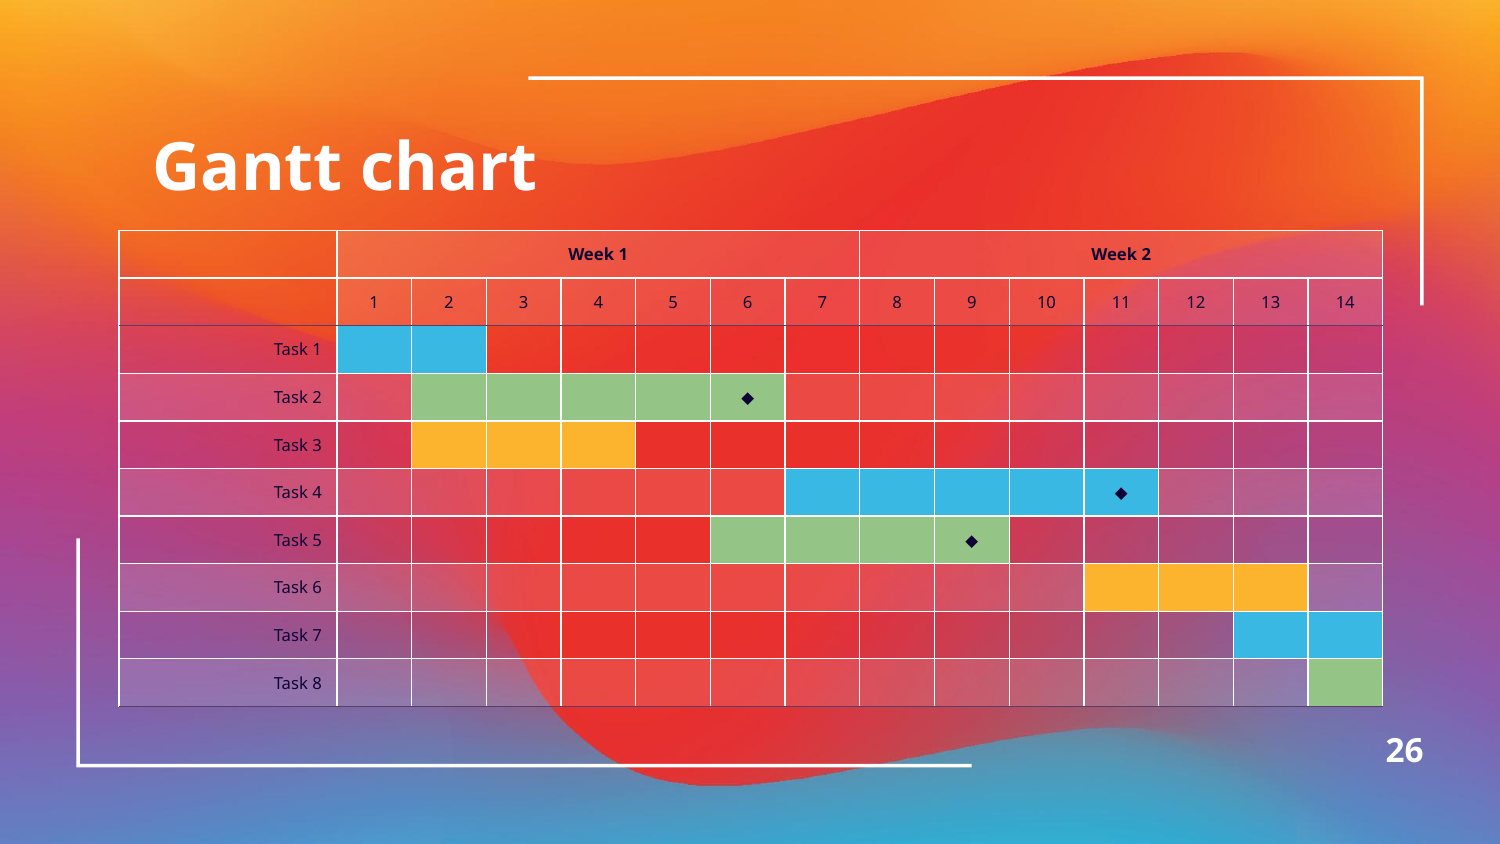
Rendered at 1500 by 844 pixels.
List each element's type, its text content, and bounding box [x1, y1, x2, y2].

table_cell [487, 422, 560, 468]
table_cell [1085, 564, 1158, 611]
table_cell [562, 374, 635, 420]
table_cell [562, 517, 635, 563]
table_cell [1309, 564, 1382, 611]
table_cell [1010, 612, 1083, 658]
table_cell [636, 612, 710, 658]
table_cell [412, 422, 486, 468]
table_cell [711, 612, 784, 658]
table_cell 12 [1159, 279, 1233, 325]
table_cell [1234, 469, 1307, 515]
table_cell [1085, 326, 1158, 373]
table_cell [711, 326, 784, 373]
table_cell 7 [786, 279, 859, 325]
table_cell [786, 612, 859, 658]
table_cell [1309, 469, 1382, 515]
table_cell [935, 374, 1009, 420]
table_cell [711, 564, 784, 611]
table_cell [1010, 564, 1083, 611]
table_cell 8 [860, 279, 934, 325]
table_cell [1234, 422, 1307, 468]
table_cell [636, 326, 710, 373]
table_cell [562, 564, 635, 611]
table_cell [711, 659, 784, 706]
table_cell [1159, 326, 1233, 373]
table_cell [1234, 326, 1307, 373]
title Gantt chart [152, 145, 1348, 206]
table_cell [487, 469, 560, 515]
picture [0, 0, 1500, 844]
table_cell [1010, 659, 1083, 706]
table_cell ◆ [711, 374, 784, 420]
table_cell [1159, 469, 1233, 515]
table_cell [487, 612, 560, 658]
table_cell [1159, 564, 1233, 611]
table_cell [935, 612, 1009, 658]
table_cell 4 [562, 279, 635, 325]
table_cell [786, 326, 859, 373]
table_cell [636, 422, 710, 468]
table_cell [1159, 517, 1233, 563]
table_cell ◆ [935, 517, 1009, 563]
table_cell 10 [1010, 279, 1083, 325]
table_cell [935, 469, 1009, 515]
table_cell [412, 612, 486, 658]
table_cell [786, 564, 859, 611]
table_cell [487, 659, 560, 706]
table_cell [711, 469, 784, 515]
table_cell [1159, 612, 1233, 658]
table_header [120, 231, 336, 277]
table_cell [1309, 422, 1382, 468]
table_cell [487, 564, 560, 611]
slide_number 26 [1347, 696, 1424, 775]
table_cell 11 [1085, 279, 1158, 325]
table_cell [860, 326, 934, 373]
table_cell [1234, 659, 1307, 706]
table_cell [562, 326, 635, 373]
table_cell 1 [338, 279, 411, 325]
table_cell [1234, 517, 1307, 563]
table_cell [786, 469, 859, 515]
table_cell [1085, 374, 1158, 420]
table_cell [487, 374, 560, 420]
table_cell [487, 517, 560, 563]
table_cell [636, 517, 710, 563]
table_cell [1010, 374, 1083, 420]
table_cell [562, 659, 635, 706]
table_cell [562, 422, 635, 468]
table_cell [1010, 422, 1083, 468]
table_cell [1085, 659, 1158, 706]
table_cell 3 [487, 279, 560, 325]
table_cell 5 [636, 279, 710, 325]
table_cell [1010, 469, 1083, 515]
table_cell [338, 469, 411, 515]
table_cell 2 [412, 279, 486, 325]
table_cell [1234, 564, 1307, 611]
table_cell [412, 659, 486, 706]
table_cell Task 8 [120, 659, 336, 706]
table_header Week 2 [860, 231, 1382, 277]
table_cell [1234, 374, 1307, 420]
table_cell [860, 517, 934, 563]
table_cell Task 3 [120, 422, 336, 468]
table_cell [562, 469, 635, 515]
table_cell 13 [1234, 279, 1307, 325]
table_cell Task 1 [120, 326, 336, 373]
table_cell [1309, 612, 1382, 658]
table_cell 9 [935, 279, 1009, 325]
table_cell [786, 374, 859, 420]
table_cell [412, 326, 486, 373]
table_cell [338, 422, 411, 468]
table_cell [786, 659, 859, 706]
table_cell [860, 469, 934, 515]
table_cell 6 [711, 279, 784, 325]
table_cell [1085, 612, 1158, 658]
table_cell [487, 326, 560, 373]
table_cell [860, 564, 934, 611]
table_cell [1309, 659, 1382, 706]
table_cell [935, 564, 1009, 611]
table_cell [786, 422, 859, 468]
table_cell [562, 612, 635, 658]
table_cell [338, 517, 411, 563]
table_cell [636, 659, 710, 706]
table_cell [1085, 517, 1158, 563]
table_cell [412, 564, 486, 611]
table_cell [935, 659, 1009, 706]
table_cell [711, 422, 784, 468]
table_cell [636, 564, 710, 611]
table_cell ◆ [1085, 469, 1158, 515]
table_cell [636, 469, 710, 515]
table_cell [1309, 374, 1382, 420]
table_cell 14 [1309, 279, 1382, 325]
table_cell [860, 612, 934, 658]
table_cell [338, 612, 411, 658]
table_cell Task 5 [120, 517, 336, 563]
table_cell [935, 422, 1009, 468]
table_cell [860, 422, 934, 468]
table_cell [1010, 326, 1083, 373]
table_header Week 1 [338, 231, 859, 277]
table_cell [338, 374, 411, 420]
table_cell Task 6 [120, 564, 336, 611]
table_cell [412, 517, 486, 563]
table_cell [786, 517, 859, 563]
table_cell [338, 326, 411, 373]
table_cell [935, 326, 1009, 373]
table_cell Task 2 [120, 374, 336, 420]
table_cell [1234, 612, 1307, 658]
table_cell [860, 374, 934, 420]
table_cell [412, 469, 486, 515]
table_cell [1309, 517, 1382, 563]
table_cell [1085, 422, 1158, 468]
table_cell [711, 517, 784, 563]
table_cell Task 4 [120, 469, 336, 515]
table_cell [860, 659, 934, 706]
table_cell [412, 374, 486, 420]
table_cell [1309, 326, 1382, 373]
table_cell [1159, 659, 1233, 706]
table_cell [1159, 374, 1233, 420]
table_cell [338, 659, 411, 706]
table_cell Task 7 [120, 612, 336, 658]
table_cell [1010, 517, 1083, 563]
table_cell [120, 279, 336, 325]
table_cell [1159, 422, 1233, 468]
table_cell [338, 564, 411, 611]
table_cell [636, 374, 710, 420]
